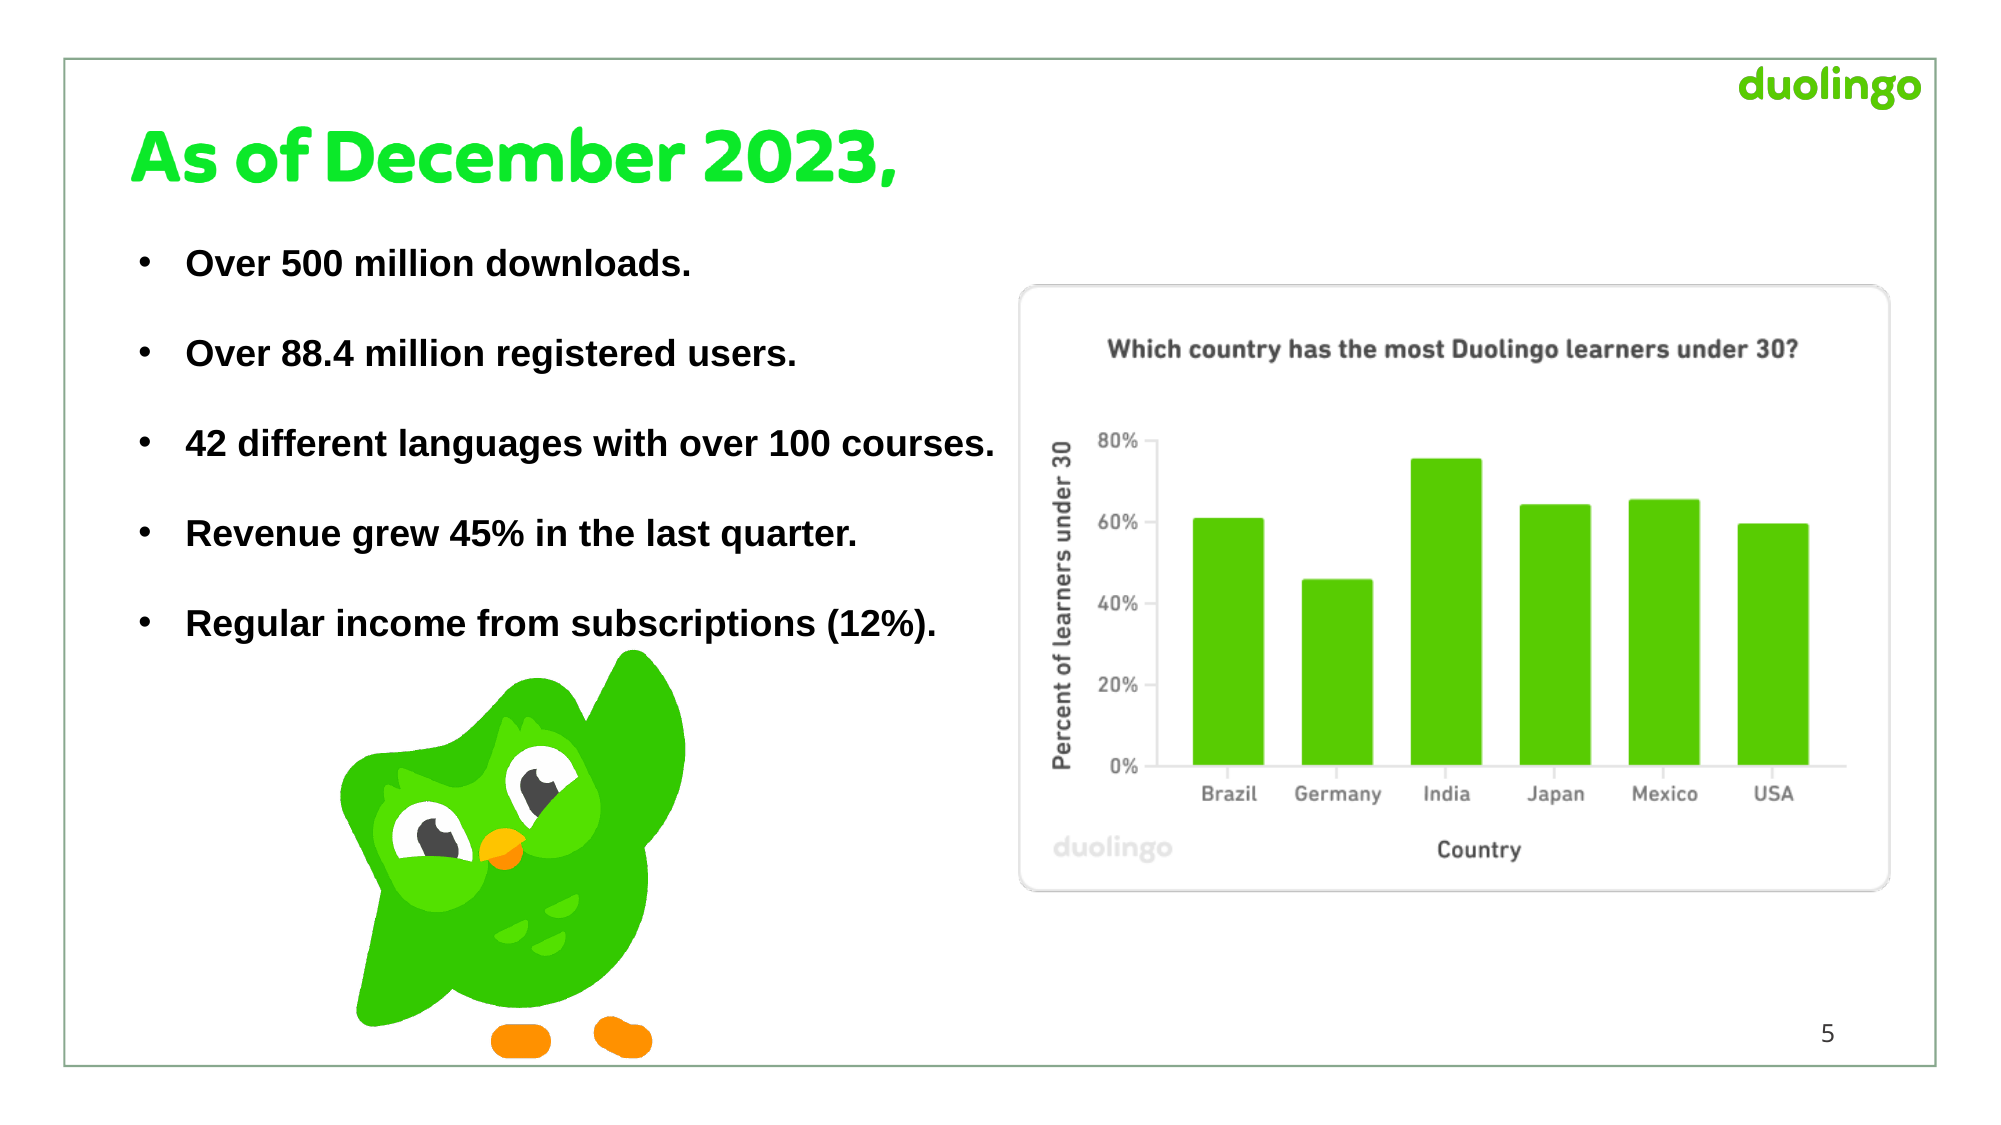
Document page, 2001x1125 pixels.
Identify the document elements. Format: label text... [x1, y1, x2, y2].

slide_number 5 [1400, 1004, 1850, 1064]
text_box Over 500 million downloads. Over 88.4 million registered users. 42 different languages with over 100 courses. Revenue grew 45% in the last quarter. Regular income from subscriptions (12%). [123, 186, 1033, 652]
picture [1739, 66, 1921, 110]
picture [1018, 238, 1891, 939]
picture [123, 109, 908, 206]
picture [140, 641, 891, 1064]
